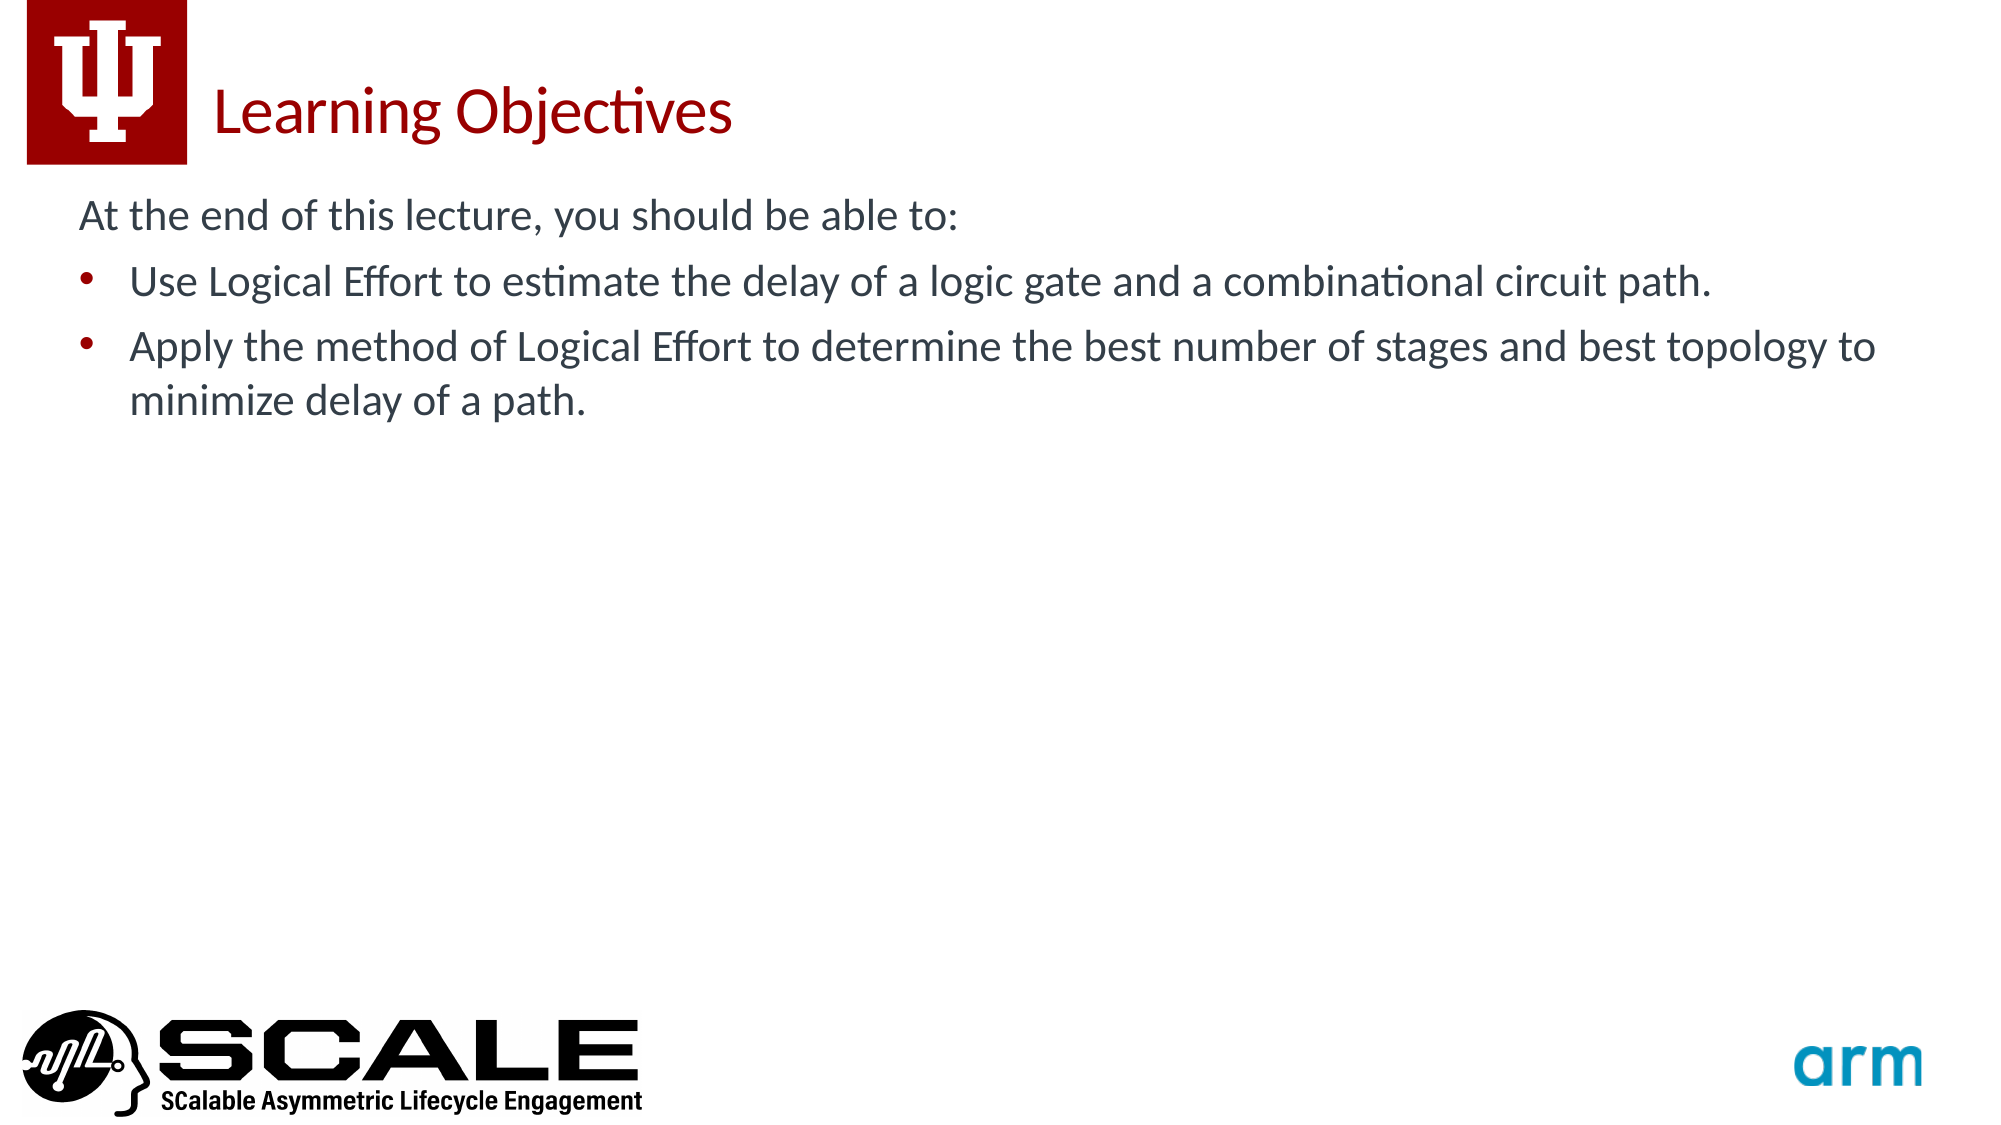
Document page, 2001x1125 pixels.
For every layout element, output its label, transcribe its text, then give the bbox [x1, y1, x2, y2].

picture [0, 0, 248, 220]
picture [22, 1010, 642, 1117]
list At the end of this lecture, you should be able to: Use Logical Effort to estimate the delay of a logic gate and a combinational circuit path. Apply the method of Logical Effort to determine the best number of stages and best topology to minimize delay of a path. [78, 185, 1923, 941]
title Learning Objectives [213, 78, 1922, 186]
